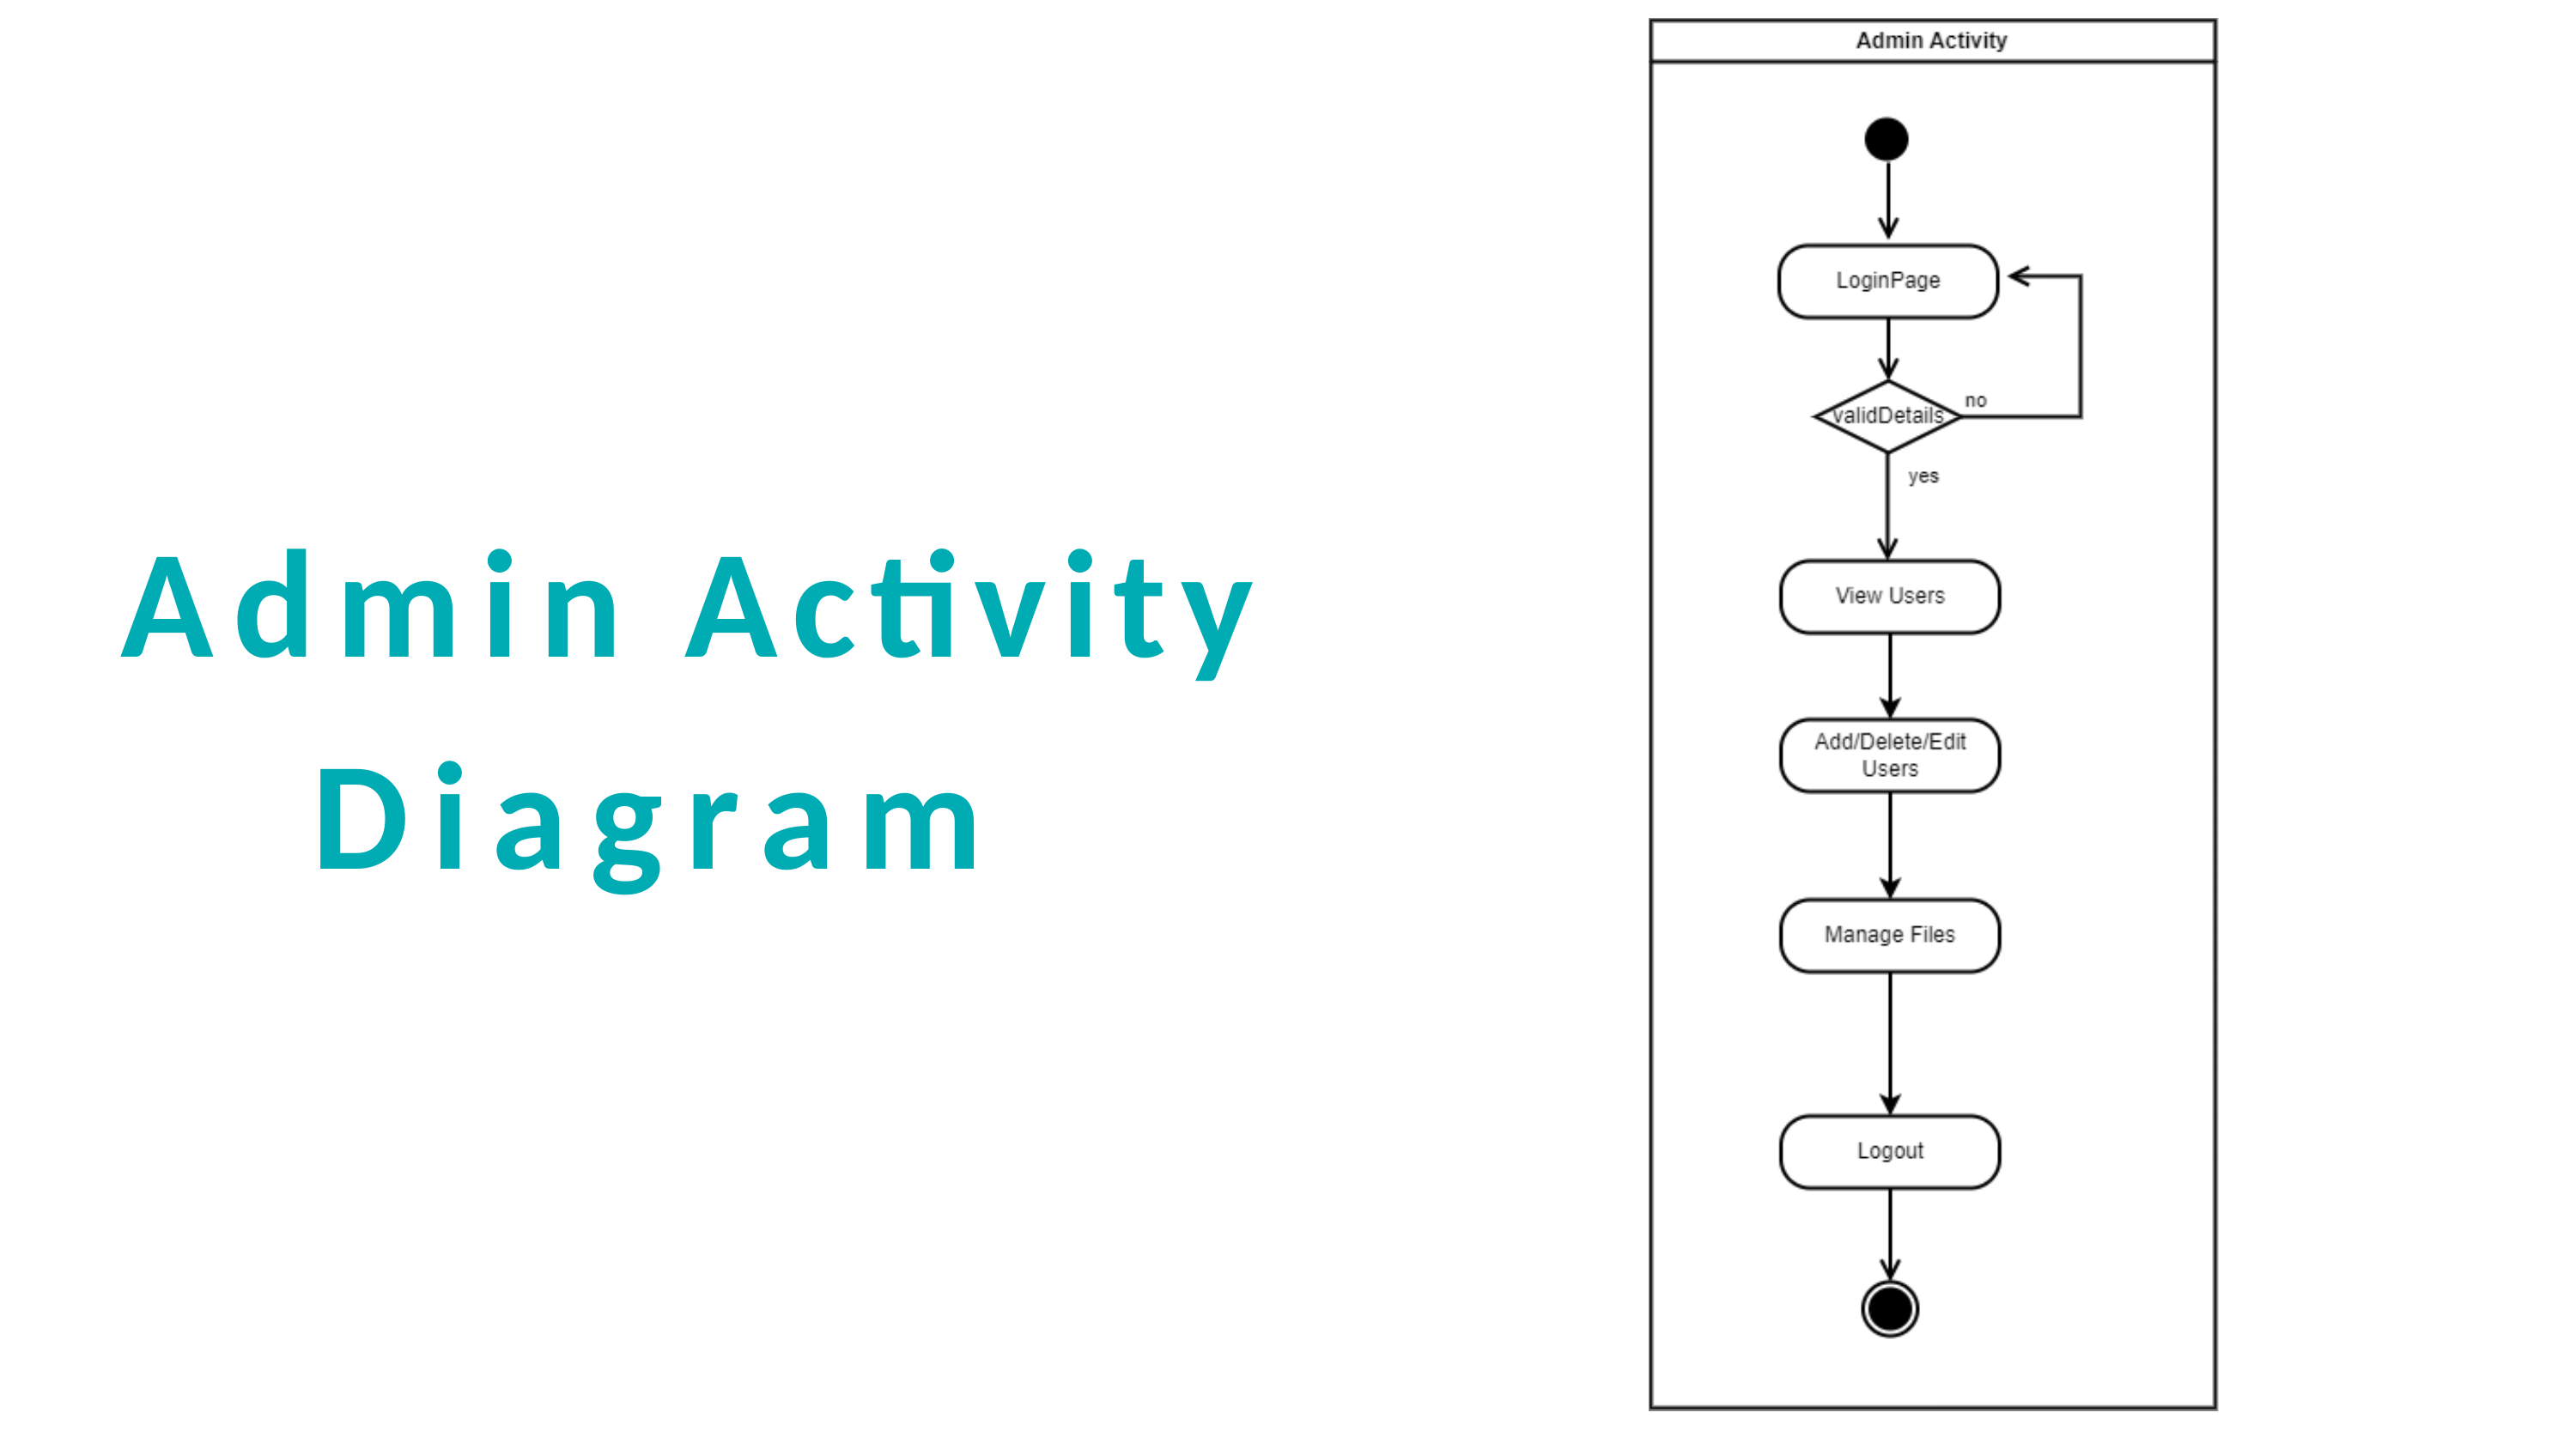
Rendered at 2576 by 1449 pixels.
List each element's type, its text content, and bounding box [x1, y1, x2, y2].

title Admin Activity Diagram [118, 474, 1293, 900]
picture [1649, 17, 2222, 1411]
